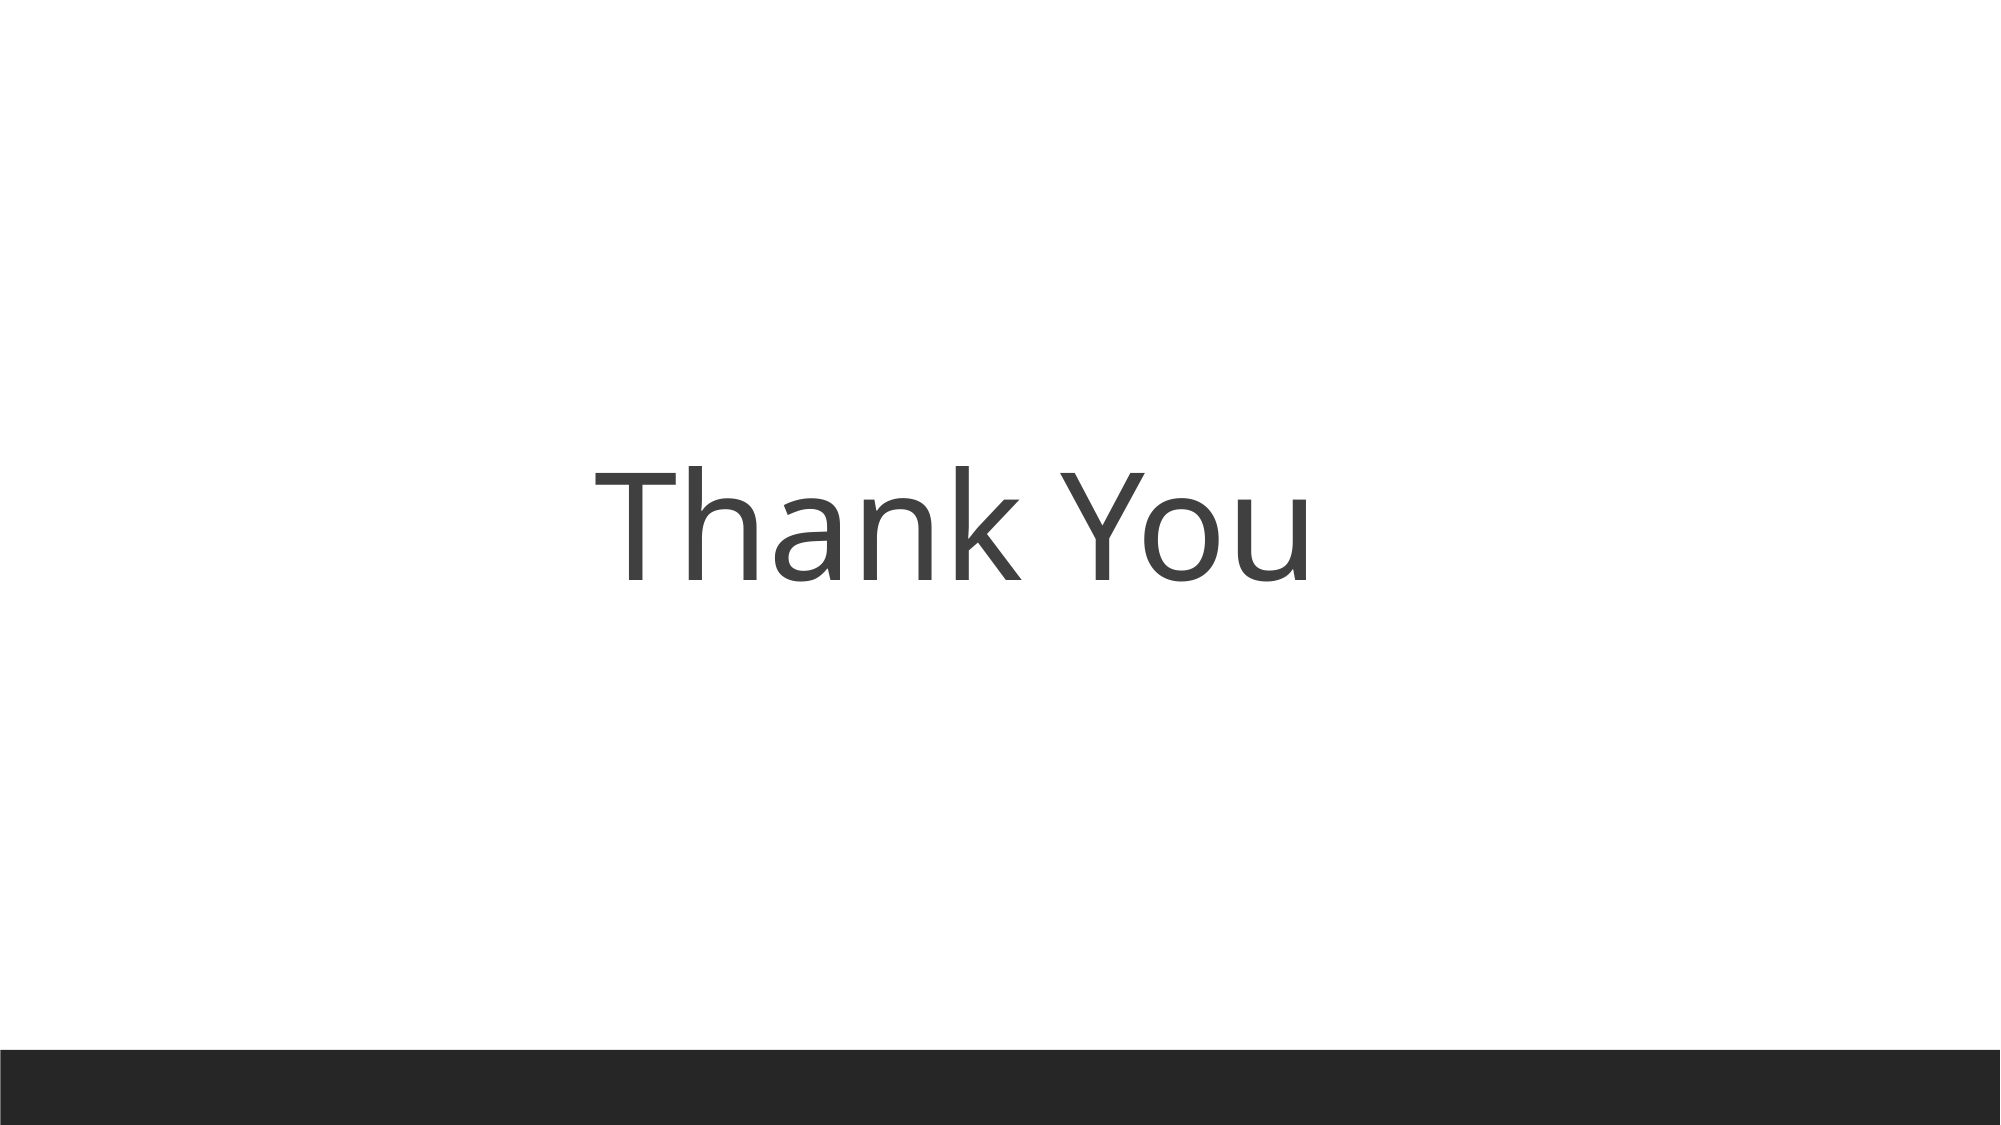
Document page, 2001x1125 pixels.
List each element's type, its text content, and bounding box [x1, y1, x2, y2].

text_box Thank You [579, 443, 2000, 682]
